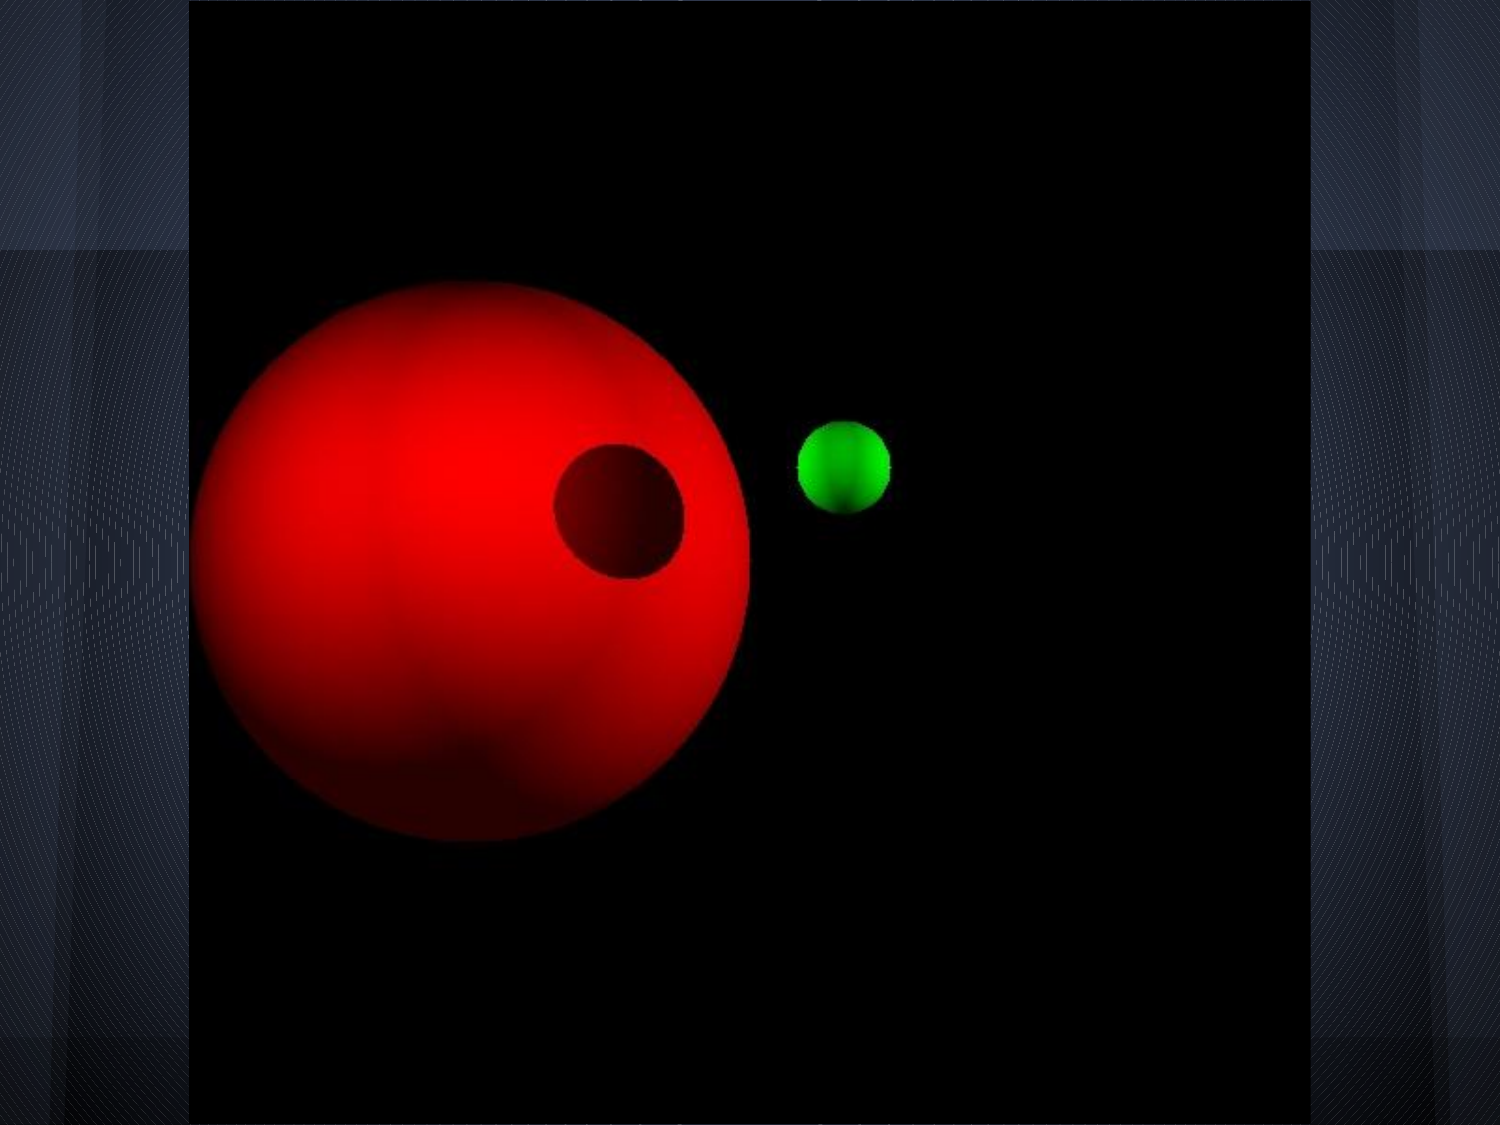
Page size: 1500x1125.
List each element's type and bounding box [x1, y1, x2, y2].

text_box [189, 1, 1311, 1124]
